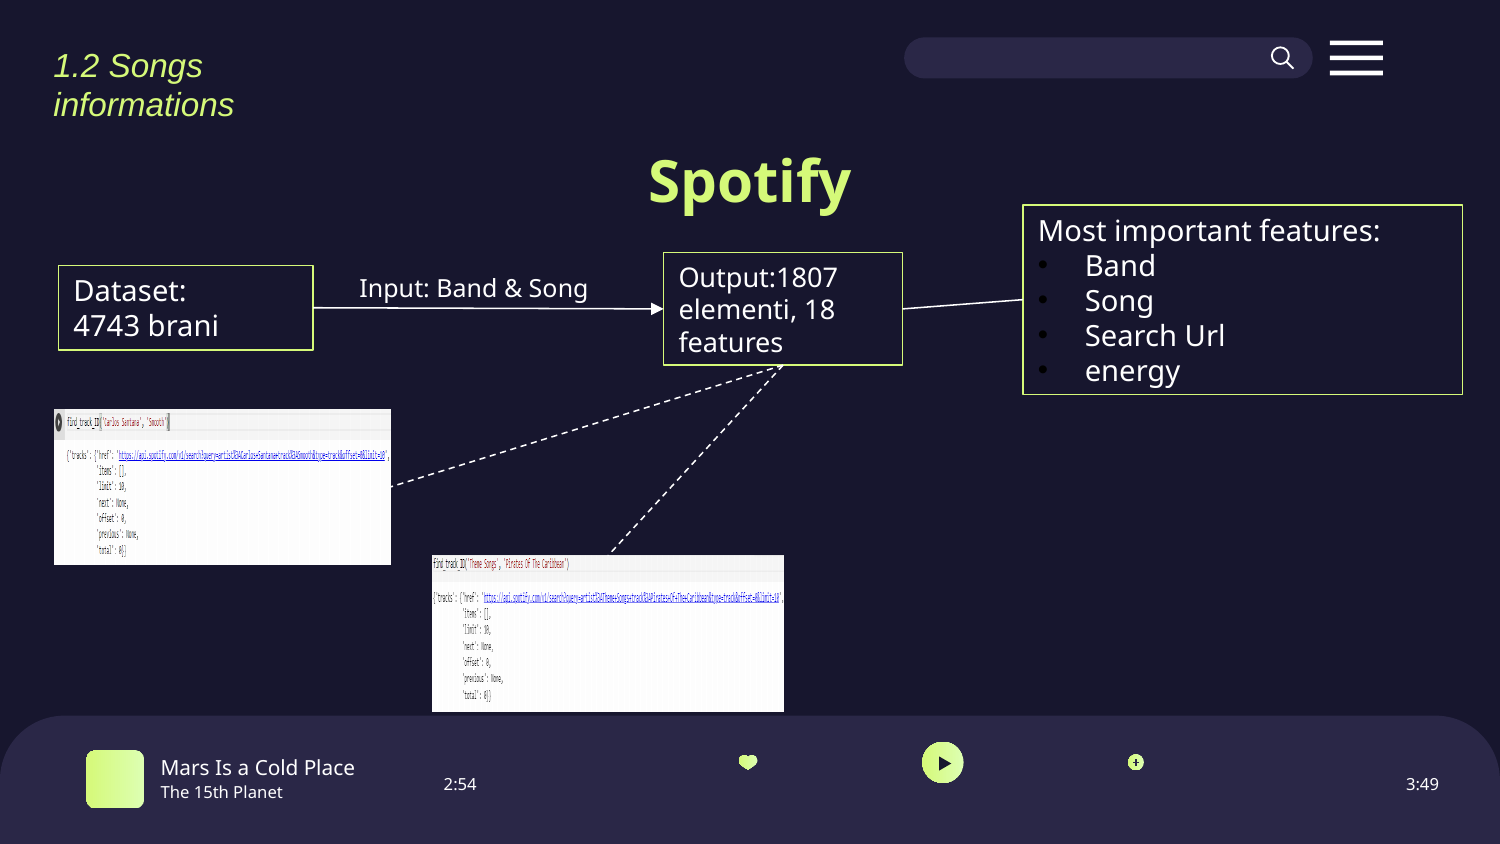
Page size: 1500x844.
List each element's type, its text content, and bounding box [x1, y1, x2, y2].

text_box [389, 365, 784, 488]
title Spotify [538, 132, 962, 227]
picture [54, 408, 391, 566]
text_box Most important features: Band Song Search Url energy [1022, 204, 1463, 395]
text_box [902, 300, 1024, 310]
picture [432, 555, 784, 712]
text_box Input: Band & Song [344, 265, 633, 306]
text_box Dataset: 4743 brani [58, 265, 313, 351]
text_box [607, 494, 784, 557]
text_box 1.2 Songs informations [38, 36, 407, 131]
text_box Output:1807 elementi, 18 features [663, 252, 903, 366]
